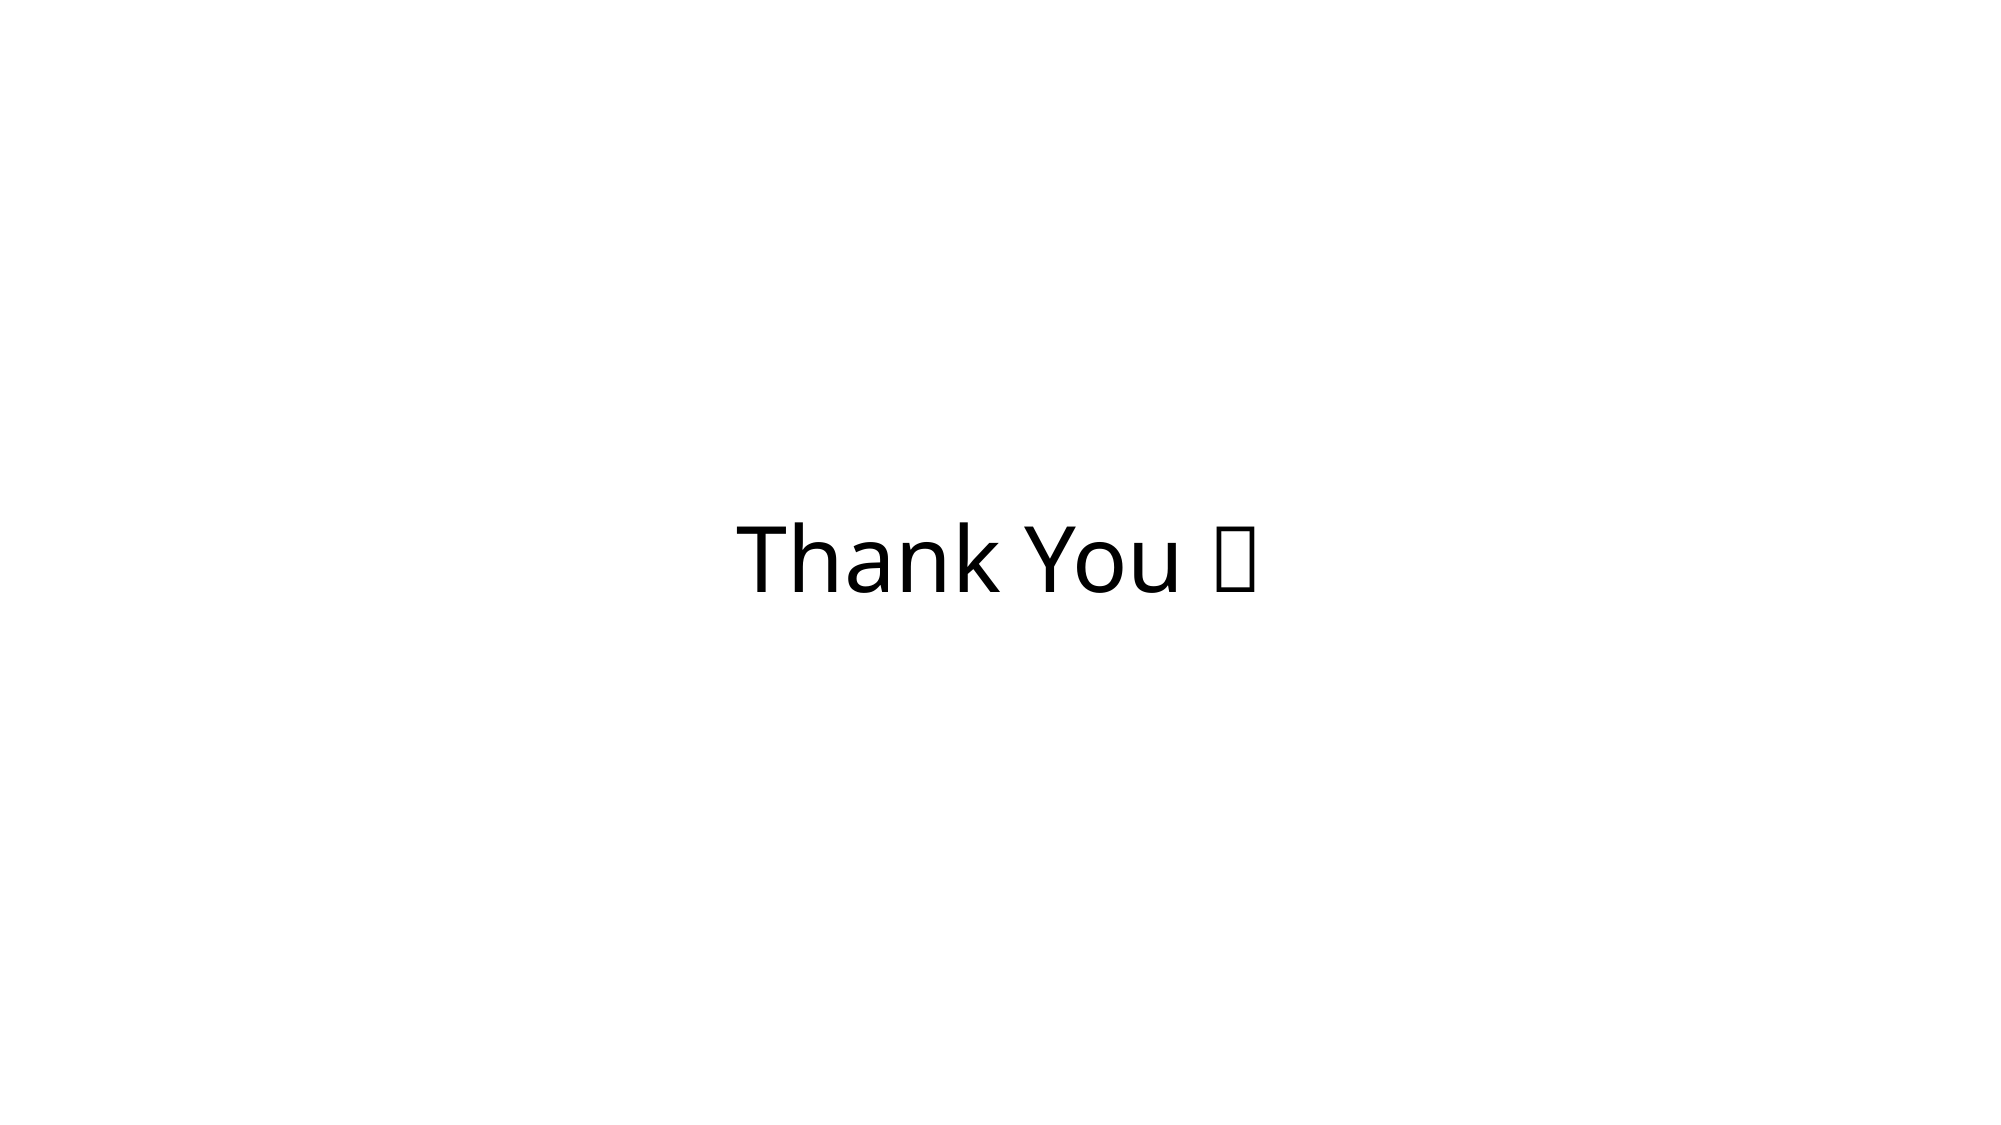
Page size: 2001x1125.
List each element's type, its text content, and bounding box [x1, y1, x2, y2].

title Thank You  [137, 453, 1863, 672]
